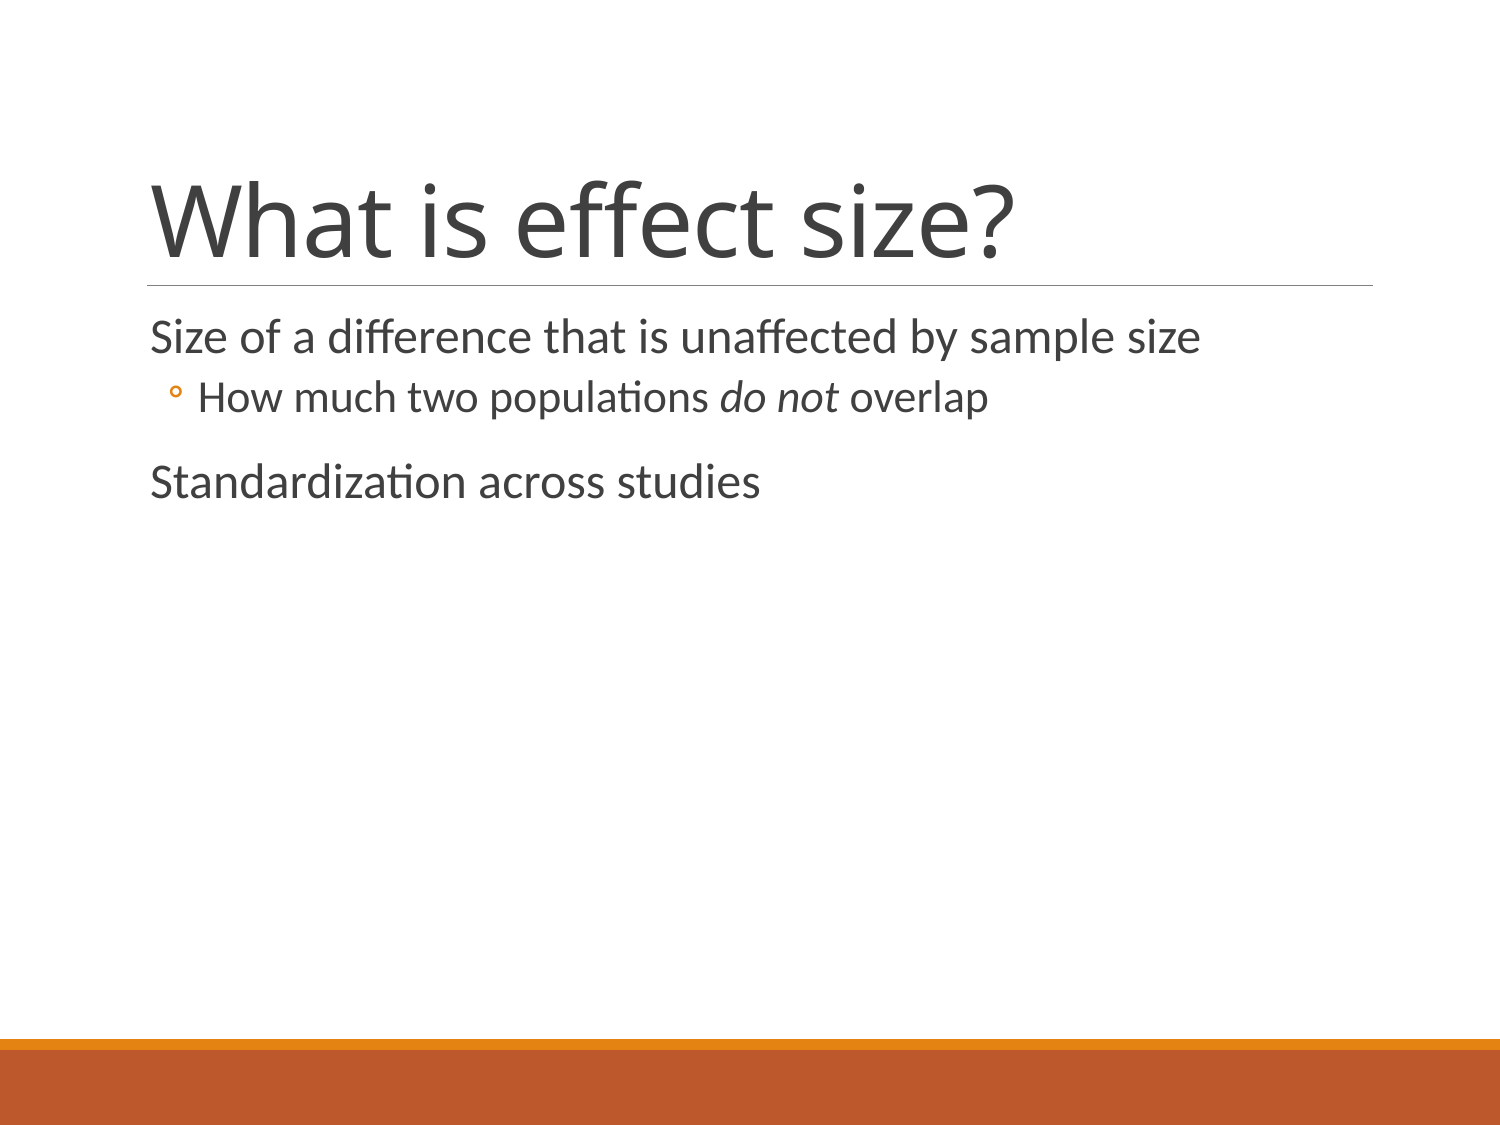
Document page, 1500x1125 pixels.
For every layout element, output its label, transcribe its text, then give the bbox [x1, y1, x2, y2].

title What is effect size? [135, 47, 1373, 285]
list Size of a difference that is unaffected by sample size How much two populations do not overlap Standardization across studies [135, 302, 1373, 963]
